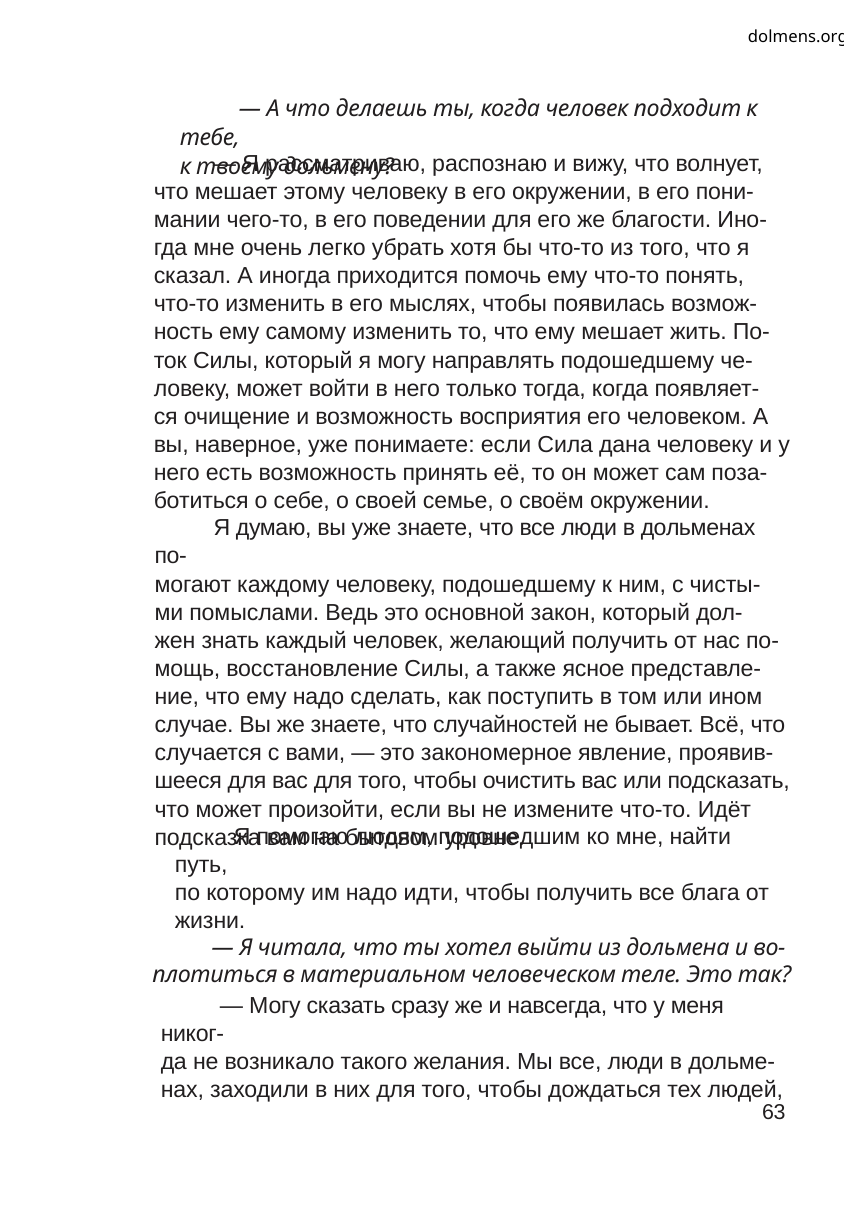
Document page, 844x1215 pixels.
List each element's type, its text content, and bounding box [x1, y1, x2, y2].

text_box — Я рассматриваю, распознаю и вижу, что волнует, что мешает этому человеку в его окружении, в его пони- мании чего-то, в его поведении для его же благости. Ино- гда мне очень легко убрать хотя бы что-то из того, что я сказал. А иногда приходится помочь ему что-то понять, что-то изменить в его мыслях, чтобы появилась возмож- ность ему самому изменить то, что ему мешает жить. По- ток Силы, который я могу направлять подошедшему че- ловеку, может войти в него только тогда, когда появляет- ся очищение и возможность восприятия его человеком. А вы, наверное, уже понимаете: если Сила дана человеку и у него есть возможность принять её, то он может сам поза- ботиться о себе, о своей семье, о своём окружении. [153, 147, 790, 542]
text_box Я помогаю людям, подошедшим ко мне, найти путь, по которому им надо идти, чтобы получить все блага от жизни. [174, 820, 769, 933]
text_box — Могу сказать сразу же и навсегда, что у меня никог- да не возникало такого желания. Мы все, люди в дольме- нах, заходили в них для того, чтобы дождаться тех людей, [160, 989, 783, 1102]
text_box Я думаю, вы уже знаете, что все люди в дольменах по- могают каждому человеку, подошедшему к ним, с чисты- ми помыслами. Ведь это основной закон, который дол- жен знать каждый человек, желающий получить от нас по- мощь, восстановление Силы, а также ясное представле- ние, что ему надо сделать, как поступить в том или ином случае. Вы же знаете, что случайностей не бывает. Всё, что случается с вами, — это закономерное явление, проявив- шееся для вас для того, чтобы очистить вас или подсказать, что может произойти, если вы не измените что-то. Идёт подсказка вам на бытовом уровне. [154, 512, 790, 850]
text_box — Я читала, что ты хотел выйти из дольмена и во- плотиться в материальном человеческом теле. Это так? [152, 933, 791, 1015]
text_box 63 [762, 1097, 786, 1151]
text_box — А что делаешь ты, когда человек подходит к тебе, к твоему дольмену? [179, 91, 764, 147]
text_box dolmens.org [747, 27, 844, 66]
